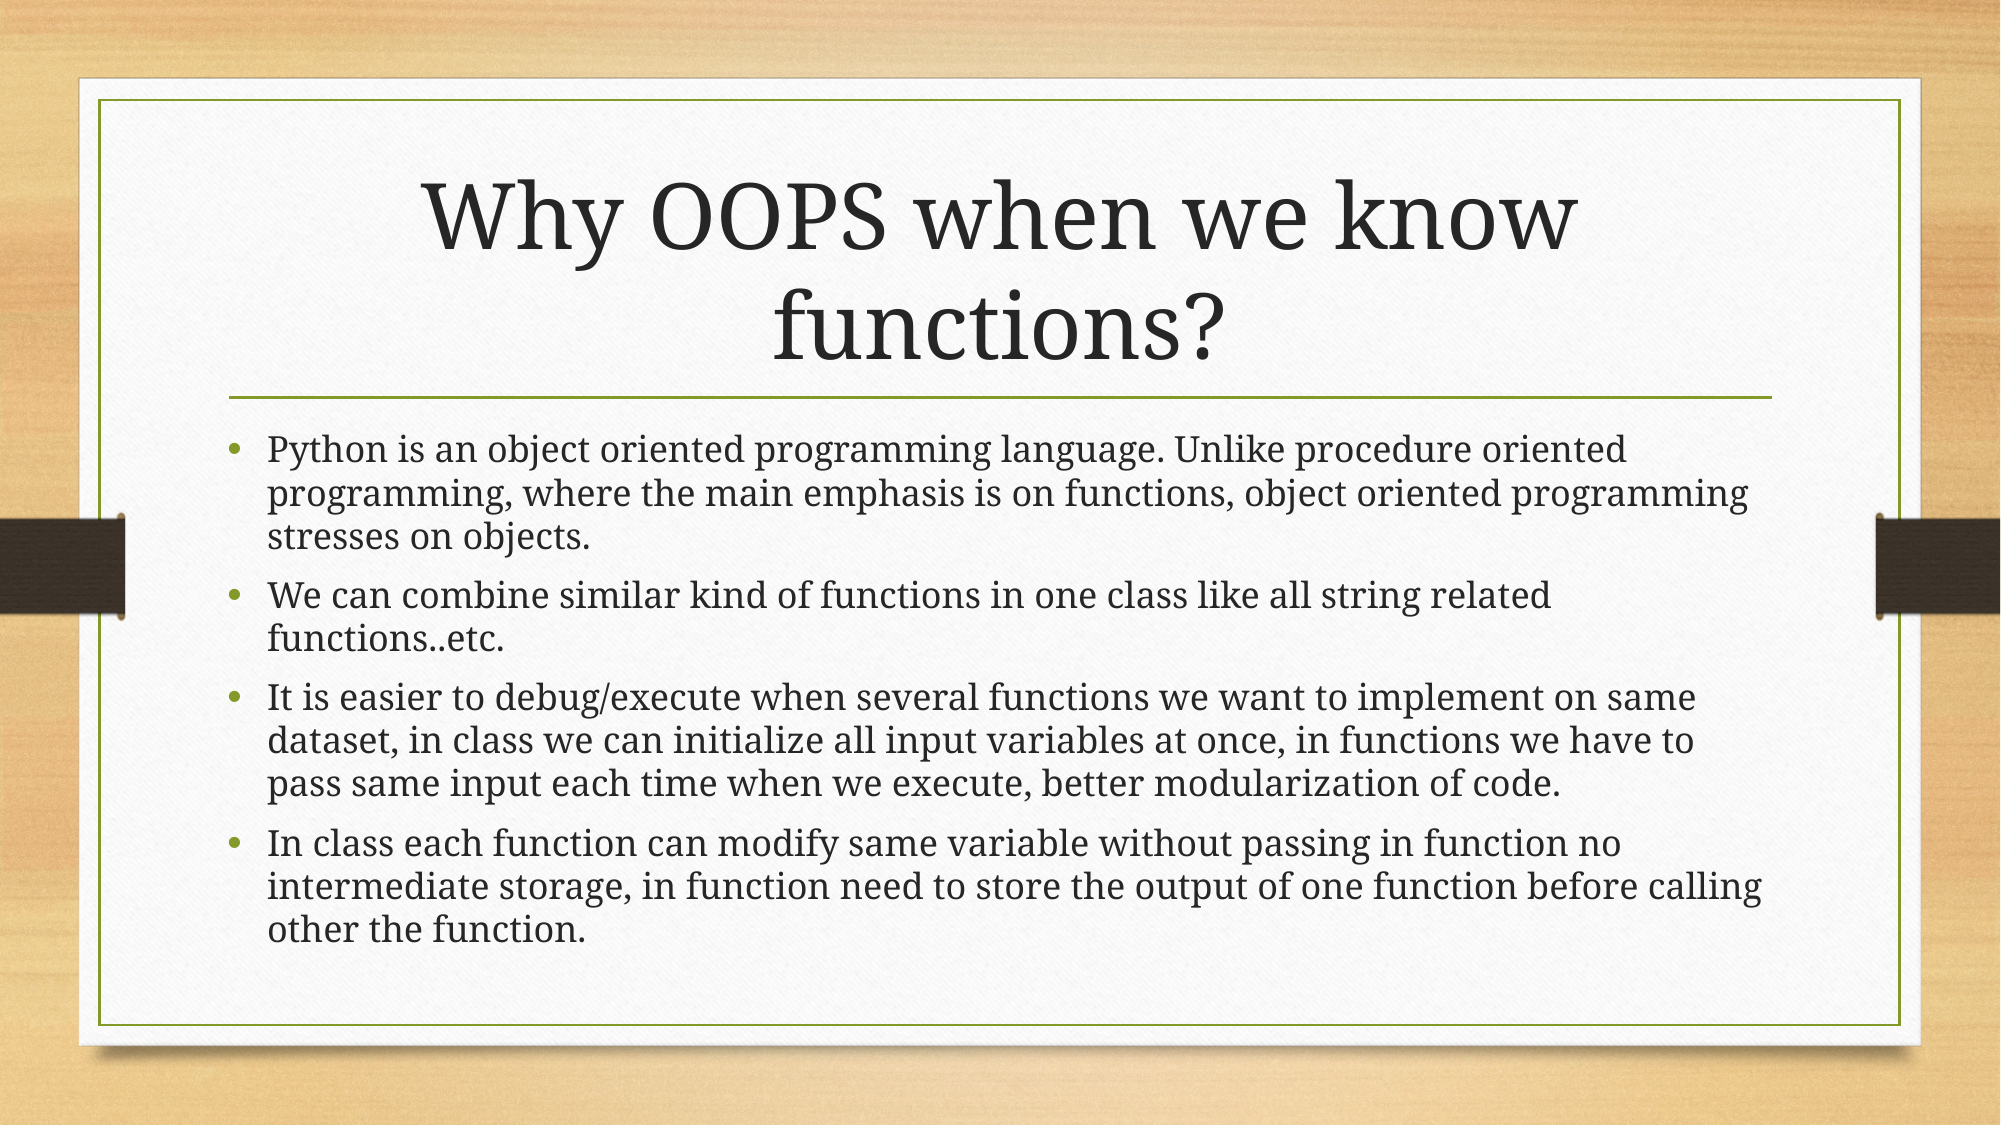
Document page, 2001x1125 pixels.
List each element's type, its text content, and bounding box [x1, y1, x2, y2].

title Why OOPS when we know functions? [212, 161, 1788, 375]
list Python is an object oriented programming language. Unlike procedure oriented programming, where the main emphasis is on functions, object oriented programming stresses on objects. We can combine similar kind of functions in one class like all string related functions..etc. It is easier to debug/execute when several functions we want to implement on same dataset, in class we can initialize all input variables at once, in functions we have to pass same input each time when we execute, better modularization of code. In class each function can modify same variable without passing in function no intermediate storage, in function need to store the output of one function before calling other the function. [212, 419, 1788, 964]
picture [0, 0, 2001, 1125]
